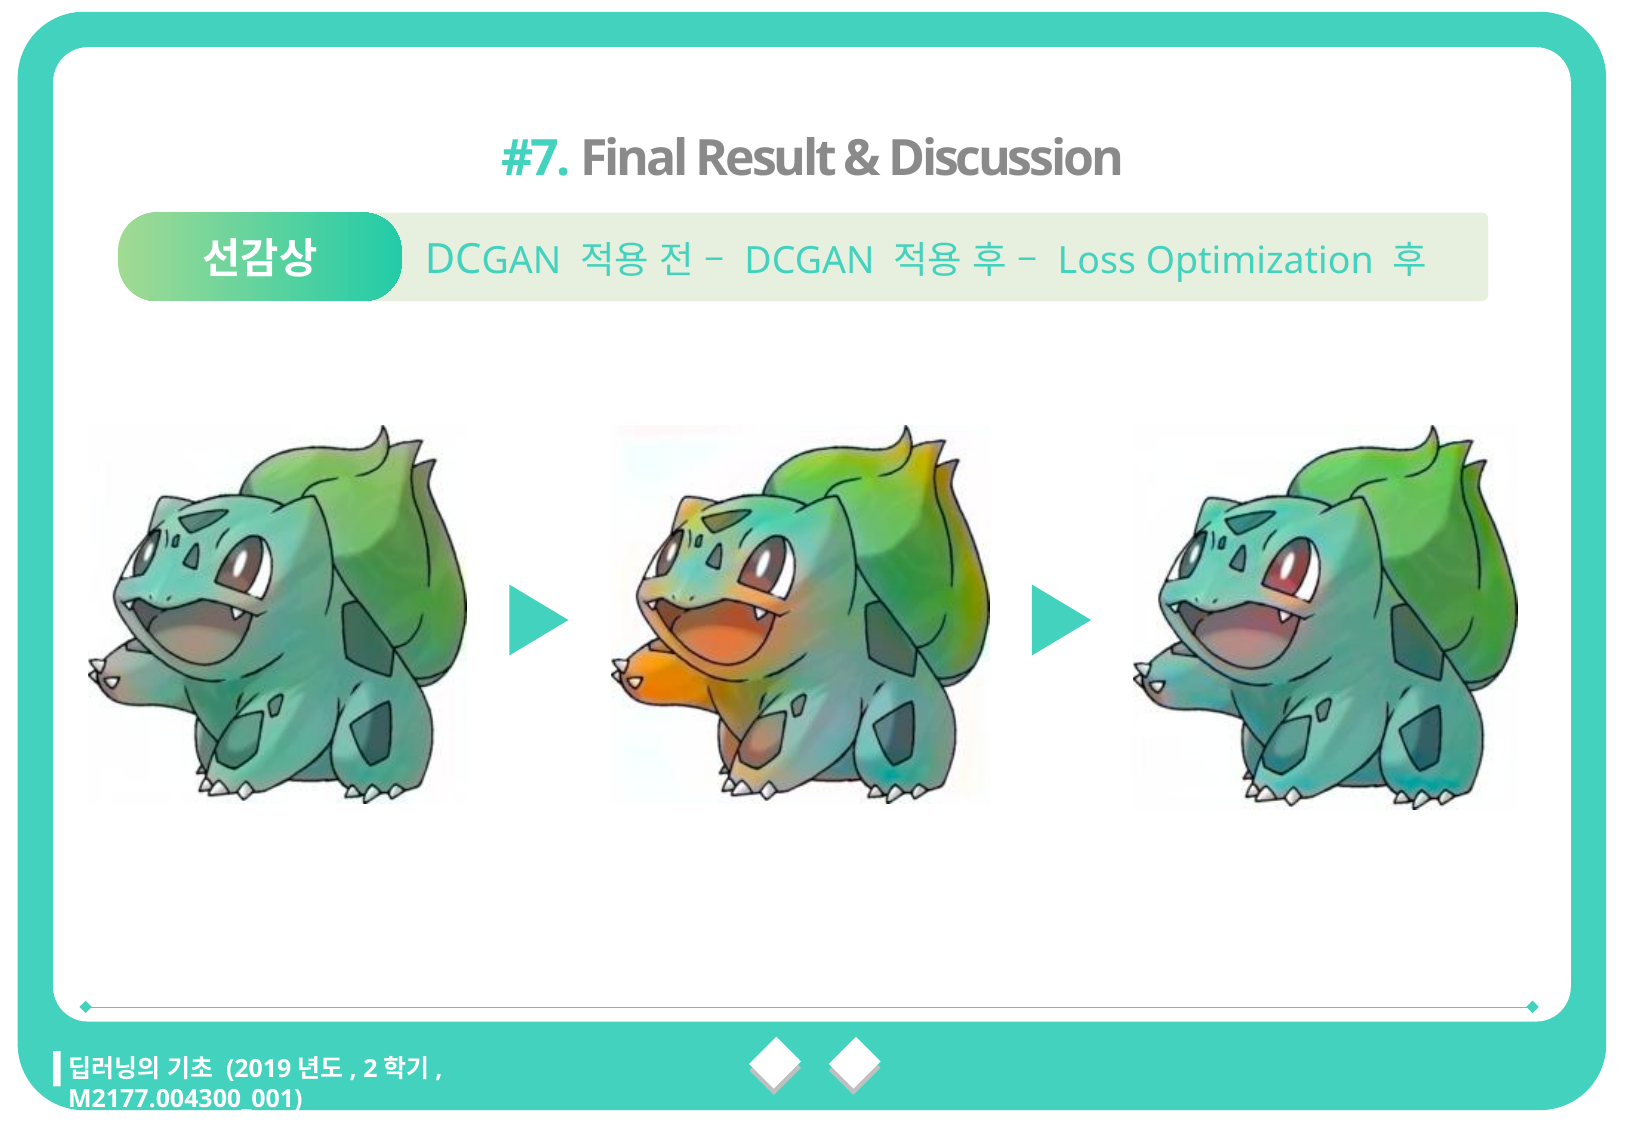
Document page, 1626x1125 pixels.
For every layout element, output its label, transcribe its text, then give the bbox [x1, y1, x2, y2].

picture [1133, 424, 1519, 810]
text_box [507, 582, 571, 658]
picture [88, 424, 467, 804]
text_box [1029, 582, 1094, 658]
text_box 선감상 [115, 210, 404, 304]
text_box #7. Final Result & Discussion [318, 118, 1307, 193]
text_box DCGAN 적용 전 – DCGAN 적용 후 – Loss Optimization 후 [367, 210, 1491, 304]
picture [610, 424, 990, 804]
